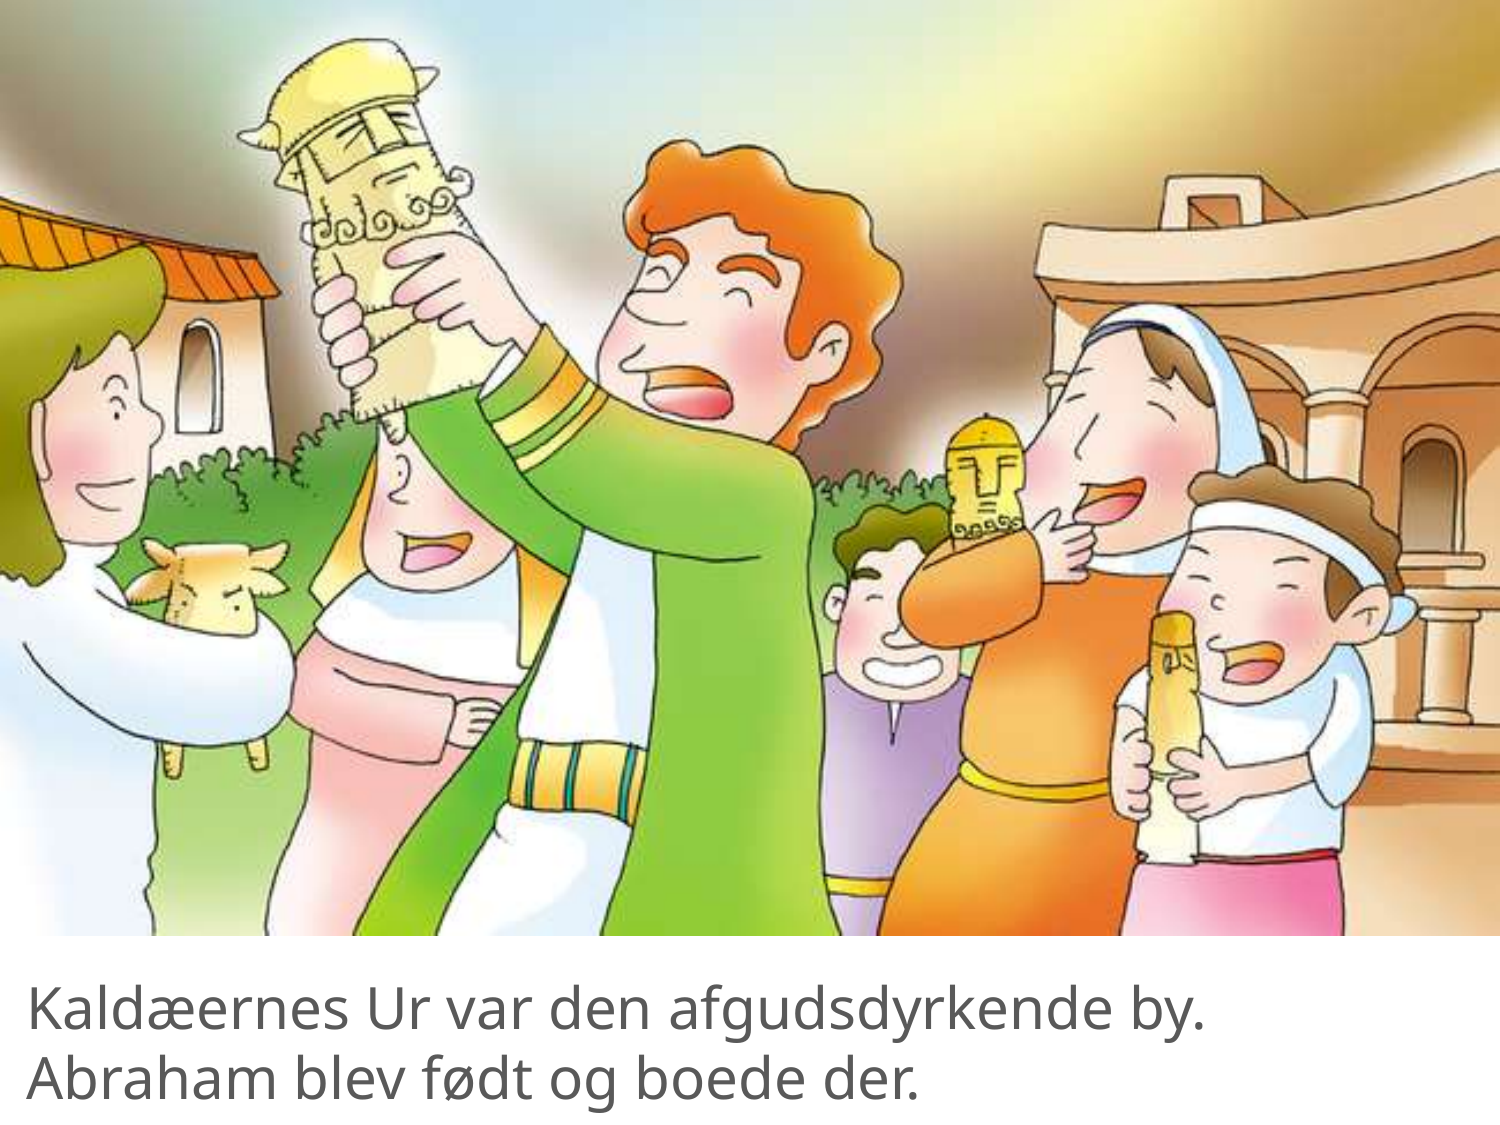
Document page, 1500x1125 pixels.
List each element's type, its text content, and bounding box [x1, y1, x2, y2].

text_box Kaldæernes Ur var den afgudsdyrkende by. Abraham blev født og boede der. [11, 964, 1483, 1119]
picture [0, 0, 1500, 937]
